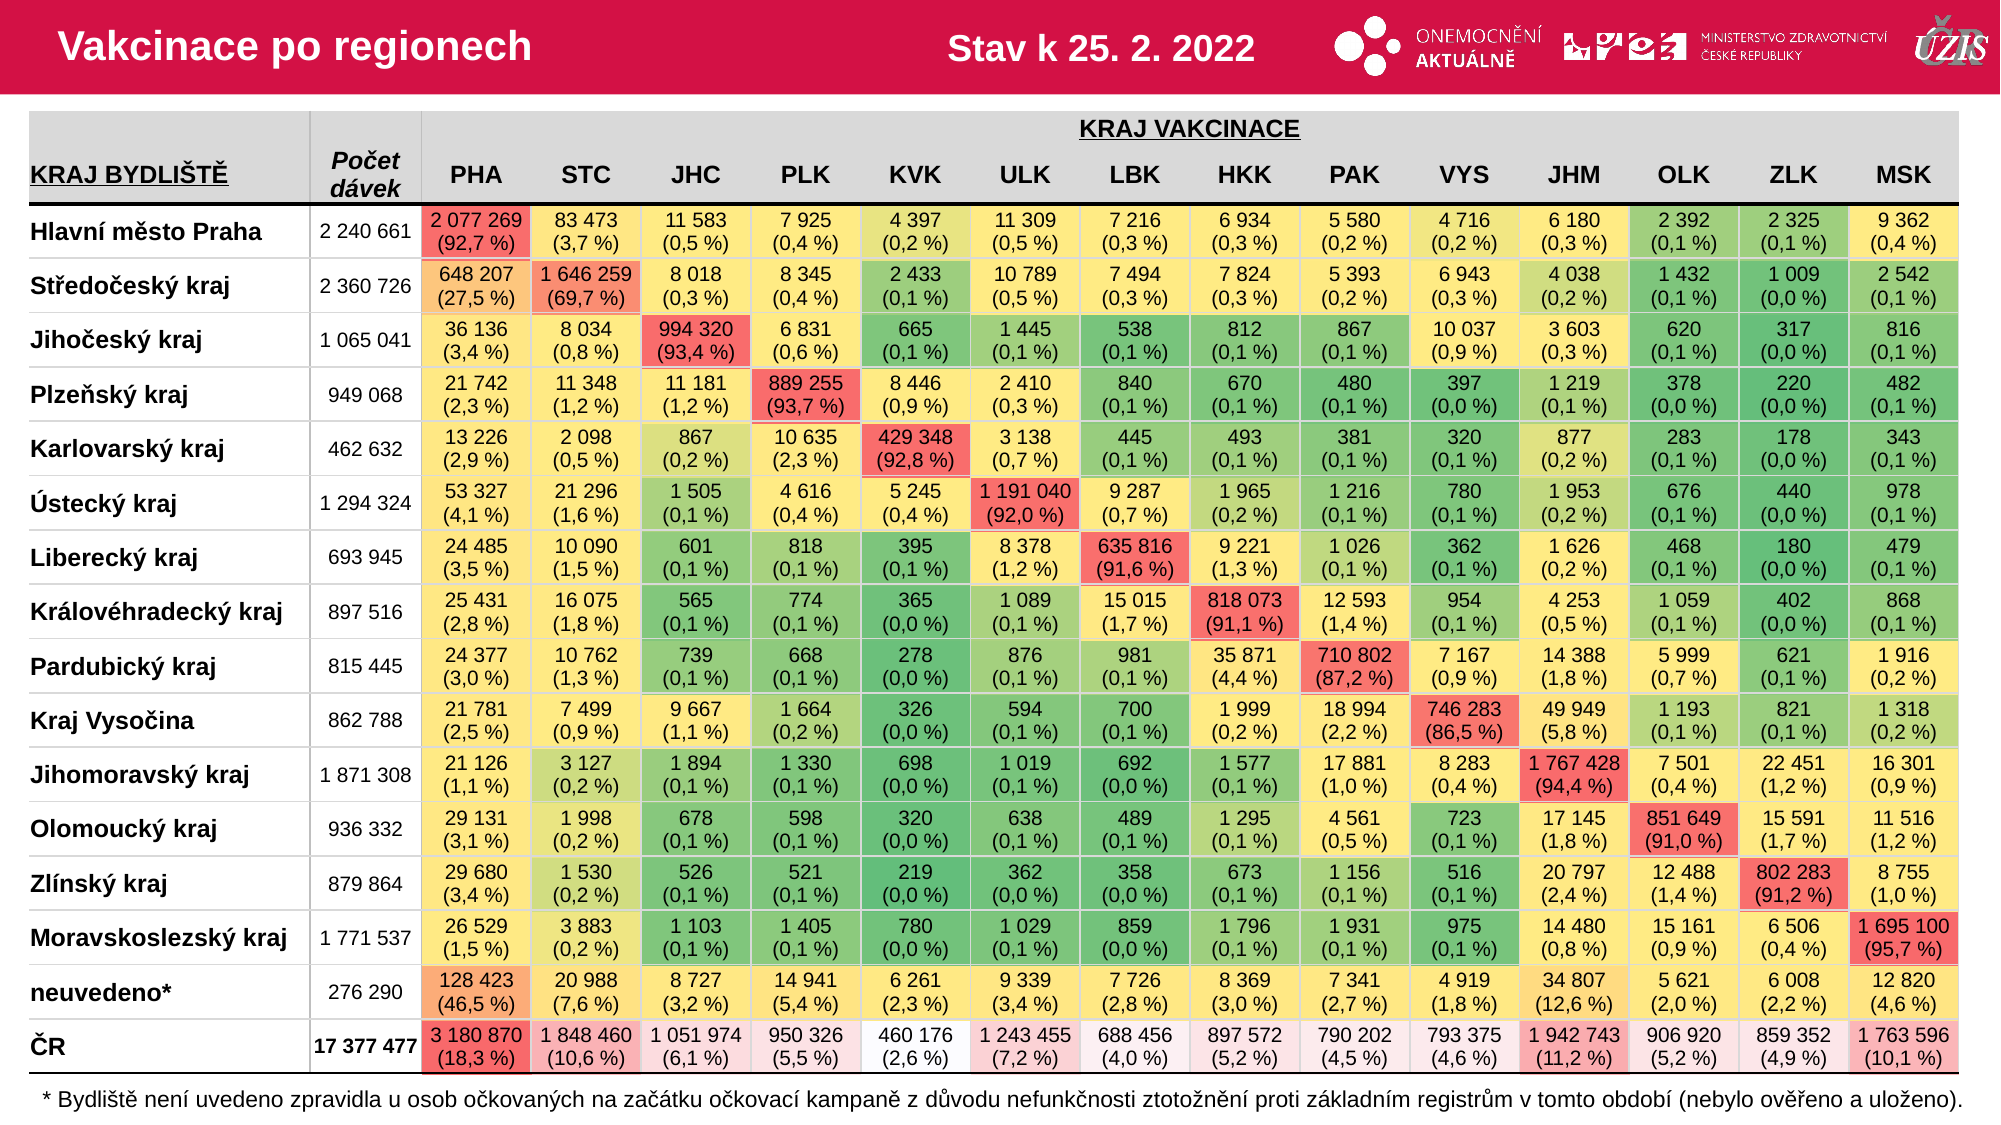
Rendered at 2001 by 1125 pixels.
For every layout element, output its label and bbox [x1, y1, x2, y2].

table_cell [1301, 422, 1409, 475]
table_cell [532, 694, 640, 746]
table_cell [642, 144, 750, 202]
table_cell [1520, 476, 1628, 529]
table_cell [971, 585, 1079, 638]
table_cell [1740, 1020, 1848, 1072]
table_cell [971, 259, 1079, 312]
table_cell [1740, 694, 1848, 746]
table_cell [311, 531, 421, 583]
table_cell [1081, 802, 1189, 855]
table_cell [752, 748, 860, 801]
table_cell [1301, 911, 1409, 964]
table_cell [642, 802, 750, 855]
table_cell [1411, 368, 1519, 420]
table_cell [1301, 476, 1409, 529]
table_cell [311, 802, 421, 855]
table_cell [1520, 1020, 1628, 1072]
table_cell [642, 911, 750, 964]
table_cell [1630, 476, 1738, 529]
table_cell [1301, 694, 1409, 746]
table_cell [1411, 639, 1519, 692]
table_cell [752, 1020, 860, 1072]
table_cell [642, 694, 750, 746]
table_cell [1301, 857, 1409, 909]
table_cell [422, 476, 530, 529]
table_cell [971, 476, 1079, 529]
table_cell [1630, 694, 1738, 746]
table_cell [642, 368, 750, 420]
table_cell [1520, 368, 1628, 420]
table_cell [1630, 911, 1738, 964]
table_cell [1520, 422, 1628, 475]
table_cell [1411, 422, 1519, 475]
table_cell [422, 965, 530, 1018]
table_cell [29, 206, 309, 257]
table_cell [532, 748, 640, 801]
table_cell [29, 476, 309, 529]
table_cell [311, 911, 421, 964]
table_cell [1520, 313, 1628, 366]
table_cell [1630, 802, 1738, 855]
table_cell [1301, 368, 1409, 420]
table_cell [642, 585, 750, 638]
table_cell [642, 857, 750, 909]
table_cell [1850, 368, 1958, 420]
table_cell [1850, 639, 1958, 692]
table_cell [1411, 857, 1519, 909]
table_cell [29, 259, 309, 312]
table_cell [642, 259, 750, 312]
table_cell [1630, 748, 1738, 801]
table_cell [1301, 802, 1409, 855]
table_cell [1411, 476, 1519, 529]
table_cell [1740, 585, 1848, 638]
table_cell [1630, 313, 1738, 366]
table_cell [971, 748, 1079, 801]
picture [1563, 31, 1888, 60]
table_cell [971, 911, 1079, 964]
text_box [932, 16, 1322, 77]
table_cell [532, 585, 640, 638]
table_header [29, 112, 309, 144]
table_cell [1301, 965, 1409, 1018]
table_cell [752, 422, 860, 475]
table_cell [1520, 748, 1628, 801]
table_cell [1520, 259, 1628, 312]
table_cell [971, 531, 1079, 583]
table_cell [1850, 694, 1958, 746]
table_cell [422, 802, 530, 855]
table_cell [862, 368, 970, 420]
table_cell [1411, 694, 1519, 746]
table_cell [311, 368, 421, 420]
table_cell [1081, 144, 1189, 202]
table_cell [311, 476, 421, 529]
table_cell [1630, 259, 1738, 312]
table_cell [1630, 144, 1738, 202]
table_cell [422, 259, 530, 312]
table_cell [1740, 368, 1848, 420]
table_cell [422, 748, 530, 801]
table_cell [1850, 965, 1958, 1018]
table_cell [1630, 857, 1738, 909]
table_cell [422, 1020, 530, 1072]
table_cell [1191, 144, 1299, 202]
table_cell [1081, 965, 1189, 1018]
table_cell [1740, 857, 1848, 909]
text_box [27, 1076, 1980, 1119]
table_cell [29, 144, 309, 202]
table_cell [1191, 857, 1299, 909]
table_cell [1191, 476, 1299, 529]
table_cell [642, 748, 750, 801]
table_cell [311, 144, 421, 202]
table_cell [422, 911, 530, 964]
table_cell [29, 911, 309, 964]
table_cell [532, 476, 640, 529]
table_cell [862, 476, 970, 529]
table_cell [1081, 585, 1189, 638]
table_cell [422, 206, 530, 257]
table_cell [311, 748, 421, 801]
table_cell [1740, 639, 1848, 692]
table_cell [311, 585, 421, 638]
table_cell [1630, 1020, 1738, 1072]
table_cell [311, 965, 421, 1018]
picture [1915, 15, 1989, 66]
table_cell [1081, 313, 1189, 366]
table_cell [29, 802, 309, 855]
table_cell [752, 802, 860, 855]
table_cell [422, 639, 530, 692]
table_cell [752, 368, 860, 420]
table_cell [1191, 422, 1299, 475]
table_cell [311, 857, 421, 909]
table_cell [752, 259, 860, 312]
table_cell [532, 639, 640, 692]
table_cell [752, 531, 860, 583]
table_cell [311, 206, 421, 257]
table_cell [1520, 802, 1628, 855]
table_cell [1850, 911, 1958, 964]
table_cell [1520, 857, 1628, 909]
table_cell [532, 313, 640, 366]
table_cell [1850, 748, 1958, 801]
table_cell [422, 313, 530, 366]
table_cell [422, 585, 530, 638]
table_cell [422, 531, 530, 583]
table_cell [311, 259, 421, 312]
table_cell [1630, 422, 1738, 475]
table_cell [532, 422, 640, 475]
table_cell [1081, 368, 1189, 420]
table_cell [1740, 965, 1848, 1018]
table_cell [1191, 965, 1299, 1018]
table_cell [642, 313, 750, 366]
table_cell [1301, 531, 1409, 583]
table_cell [1740, 748, 1848, 801]
table_cell [1850, 206, 1958, 257]
table_cell [642, 476, 750, 529]
table_cell [1630, 585, 1738, 638]
table_cell [1850, 585, 1958, 638]
table_cell [1520, 531, 1628, 583]
table_cell [862, 259, 970, 312]
table_cell [29, 531, 309, 583]
table_cell [1301, 585, 1409, 638]
table_cell [752, 476, 860, 529]
table_cell [1081, 259, 1189, 312]
table_cell [1301, 639, 1409, 692]
table_cell [1630, 368, 1738, 420]
table_cell [1081, 694, 1189, 746]
table_cell [1081, 422, 1189, 475]
table_cell [862, 639, 970, 692]
table_cell [1411, 965, 1519, 1018]
table_cell [752, 911, 860, 964]
table_cell [532, 857, 640, 909]
table_cell [1081, 1020, 1189, 1072]
table_cell [422, 422, 530, 475]
table_header [422, 112, 1959, 144]
table_cell [29, 1020, 309, 1072]
table_cell [1411, 531, 1519, 583]
table_cell [532, 1020, 640, 1072]
table_cell [862, 748, 970, 801]
table_cell [1520, 206, 1628, 257]
table_cell [862, 1020, 970, 1072]
table_cell [1191, 802, 1299, 855]
table_cell [1850, 259, 1958, 312]
table_cell [862, 206, 970, 257]
table_cell [971, 422, 1079, 475]
table_cell [1520, 585, 1628, 638]
table_cell [1191, 368, 1299, 420]
table_cell [862, 585, 970, 638]
table_cell [1191, 748, 1299, 801]
table_cell [1740, 206, 1848, 257]
table_cell [311, 313, 421, 366]
table_cell [971, 965, 1079, 1018]
title [42, 0, 1262, 95]
table_cell [1850, 144, 1958, 202]
table_cell [29, 639, 309, 692]
table_cell [532, 965, 640, 1018]
table_cell [29, 965, 309, 1018]
table_cell [1191, 531, 1299, 583]
table_cell [1411, 911, 1519, 964]
table_cell [1301, 144, 1409, 202]
table_header [311, 112, 421, 144]
table_cell [1411, 585, 1519, 638]
table_cell [642, 1020, 750, 1072]
table_cell [1740, 259, 1848, 312]
table_cell [862, 313, 970, 366]
table_cell [1740, 313, 1848, 366]
table_cell [752, 857, 860, 909]
table_cell [1411, 748, 1519, 801]
table_cell [862, 857, 970, 909]
table_cell [532, 531, 640, 583]
table_cell [532, 911, 640, 964]
table_cell [1850, 802, 1958, 855]
table_cell [642, 965, 750, 1018]
table_cell [1301, 1020, 1409, 1072]
table_cell [1740, 531, 1848, 583]
table_cell [1520, 965, 1628, 1018]
table_cell [422, 857, 530, 909]
table_cell [29, 857, 309, 909]
table_cell [1411, 144, 1519, 202]
table_cell [1081, 639, 1189, 692]
table_cell [971, 206, 1079, 257]
table_cell [1850, 857, 1958, 909]
table_cell [1630, 639, 1738, 692]
table_cell [1301, 313, 1409, 366]
table_cell [1081, 206, 1189, 257]
table_cell [29, 422, 309, 475]
table_cell [422, 144, 530, 202]
table_cell [1191, 694, 1299, 746]
table_cell [752, 965, 860, 1018]
table_cell [532, 259, 640, 312]
table_cell [971, 802, 1079, 855]
table_cell [971, 144, 1079, 202]
table_cell [1850, 531, 1958, 583]
table_cell [862, 694, 970, 746]
table_cell [1081, 476, 1189, 529]
table_cell [752, 585, 860, 638]
table_cell [1411, 313, 1519, 366]
table_cell [1191, 639, 1299, 692]
table_cell [1411, 206, 1519, 257]
table_cell [1740, 144, 1848, 202]
table_cell [532, 206, 640, 257]
table_cell [642, 206, 750, 257]
table_cell [1520, 144, 1628, 202]
table_cell [311, 422, 421, 475]
table_cell [311, 694, 421, 746]
table_cell [971, 694, 1079, 746]
table_cell [752, 313, 860, 366]
table_cell [422, 368, 530, 420]
table_cell [29, 585, 309, 638]
table_cell [1850, 422, 1958, 475]
table_cell [1850, 1020, 1958, 1072]
table_cell [1850, 476, 1958, 529]
table_cell [1301, 748, 1409, 801]
table_cell [1081, 911, 1189, 964]
table_cell [752, 144, 860, 202]
table_cell [1740, 911, 1848, 964]
table_cell [862, 422, 970, 475]
table_cell [1520, 694, 1628, 746]
table_cell [971, 857, 1079, 909]
table_cell [1740, 422, 1848, 475]
table_cell [29, 694, 309, 746]
table_cell [1191, 259, 1299, 312]
table_cell [642, 531, 750, 583]
table_cell [1301, 259, 1409, 312]
table_cell [862, 144, 970, 202]
table_cell [1191, 911, 1299, 964]
table_cell [532, 368, 640, 420]
table_cell [1630, 531, 1738, 583]
table_cell [1081, 531, 1189, 583]
table_cell [1191, 313, 1299, 366]
table_cell [862, 965, 970, 1018]
table_cell [1411, 259, 1519, 312]
table_cell [29, 748, 309, 801]
table_cell [1630, 206, 1738, 257]
table_cell [971, 313, 1079, 366]
picture [1334, 16, 1542, 76]
table_cell [752, 206, 860, 257]
table_cell [1191, 585, 1299, 638]
table_cell [532, 144, 640, 202]
table_cell [29, 313, 309, 366]
table_cell [1520, 911, 1628, 964]
table_cell [862, 911, 970, 964]
table_cell [1081, 748, 1189, 801]
table_cell [1081, 857, 1189, 909]
table_cell [752, 694, 860, 746]
table_cell [642, 639, 750, 692]
table_cell [1191, 1020, 1299, 1072]
table_cell [1520, 639, 1628, 692]
table_cell [862, 802, 970, 855]
table_cell [422, 694, 530, 746]
table_cell [1301, 206, 1409, 257]
table_cell [971, 368, 1079, 420]
table_cell [532, 802, 640, 855]
table_cell [1411, 1020, 1519, 1072]
table_cell [971, 639, 1079, 692]
table_cell [311, 1020, 421, 1072]
table_cell [29, 368, 309, 420]
table_cell [1191, 206, 1299, 257]
table_cell [1740, 802, 1848, 855]
table_cell [752, 639, 860, 692]
table_cell [311, 639, 421, 692]
table_cell [642, 422, 750, 475]
table_cell [1850, 313, 1958, 366]
table_cell [1740, 476, 1848, 529]
table_cell [971, 1020, 1079, 1072]
table_cell [1630, 965, 1738, 1018]
table_cell [862, 531, 970, 583]
table_cell [1411, 802, 1519, 855]
